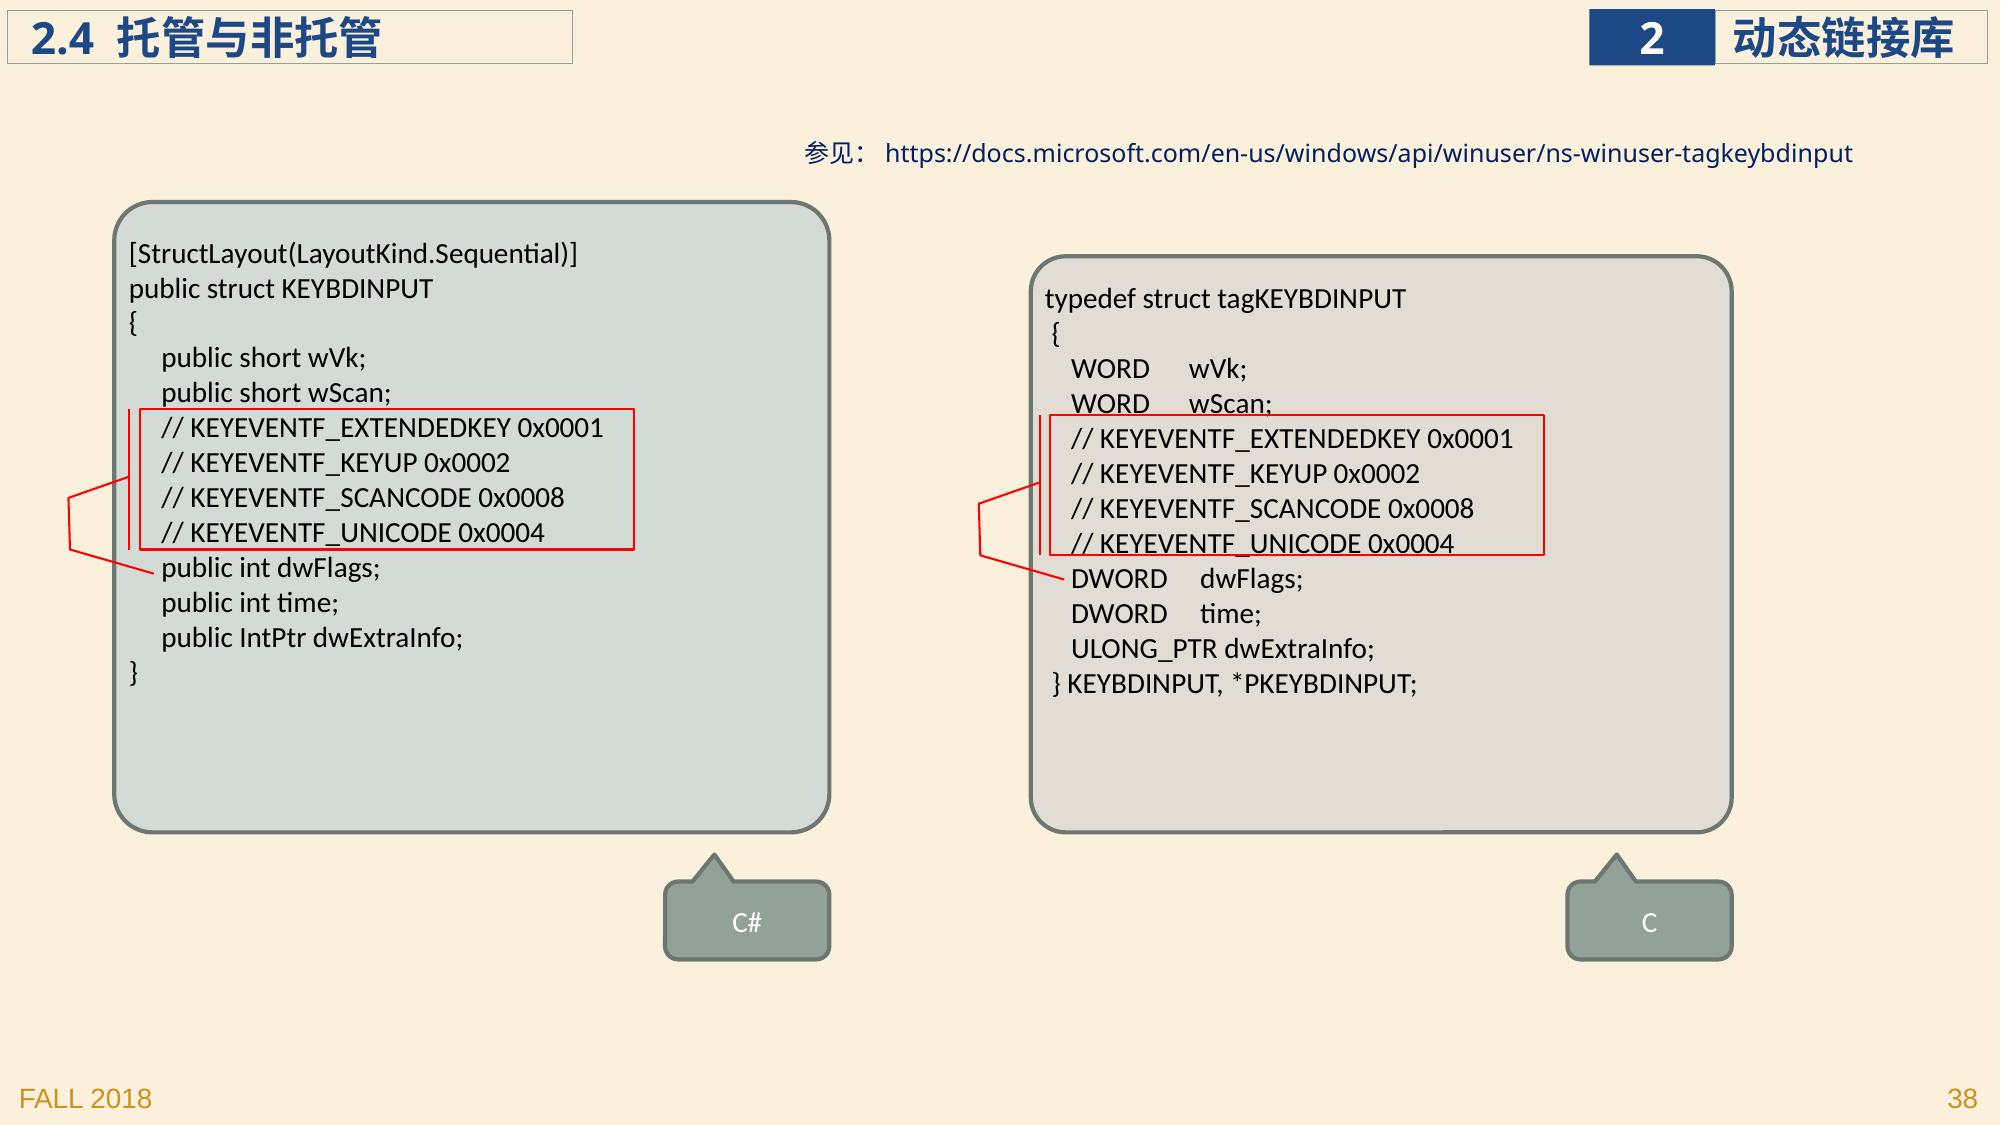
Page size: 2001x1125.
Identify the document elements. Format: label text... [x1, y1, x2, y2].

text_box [114, 201, 830, 833]
text_box C [1565, 852, 1734, 962]
text_box C# [662, 852, 832, 962]
text_box 参见：https://docs.microsoft.com/en-us/windows/api/winuser/ns-winuser-tagkeybdinput [742, 130, 1917, 176]
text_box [1030, 255, 1732, 833]
